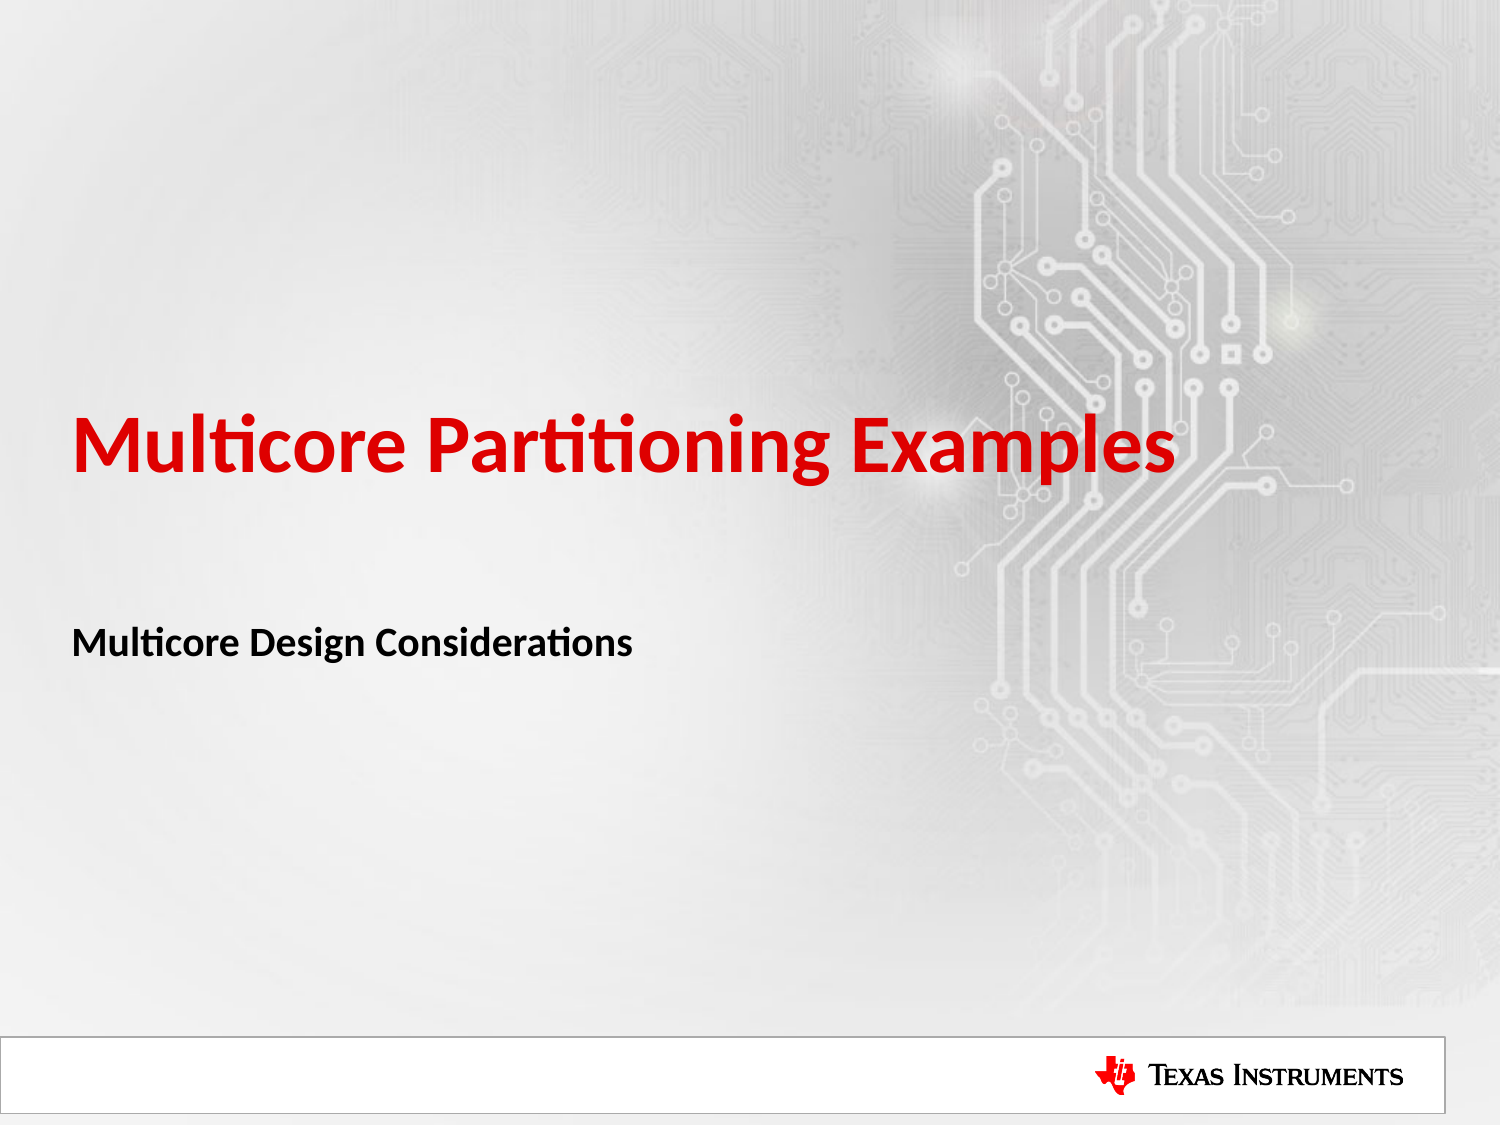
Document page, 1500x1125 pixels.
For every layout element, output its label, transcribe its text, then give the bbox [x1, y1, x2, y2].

subtitle Multicore Design Considerations [56, 606, 1444, 851]
title Multicore Partitioning Examples [56, 318, 1444, 561]
picture [0, 0, 1500, 1125]
picture [1095, 1056, 1403, 1095]
